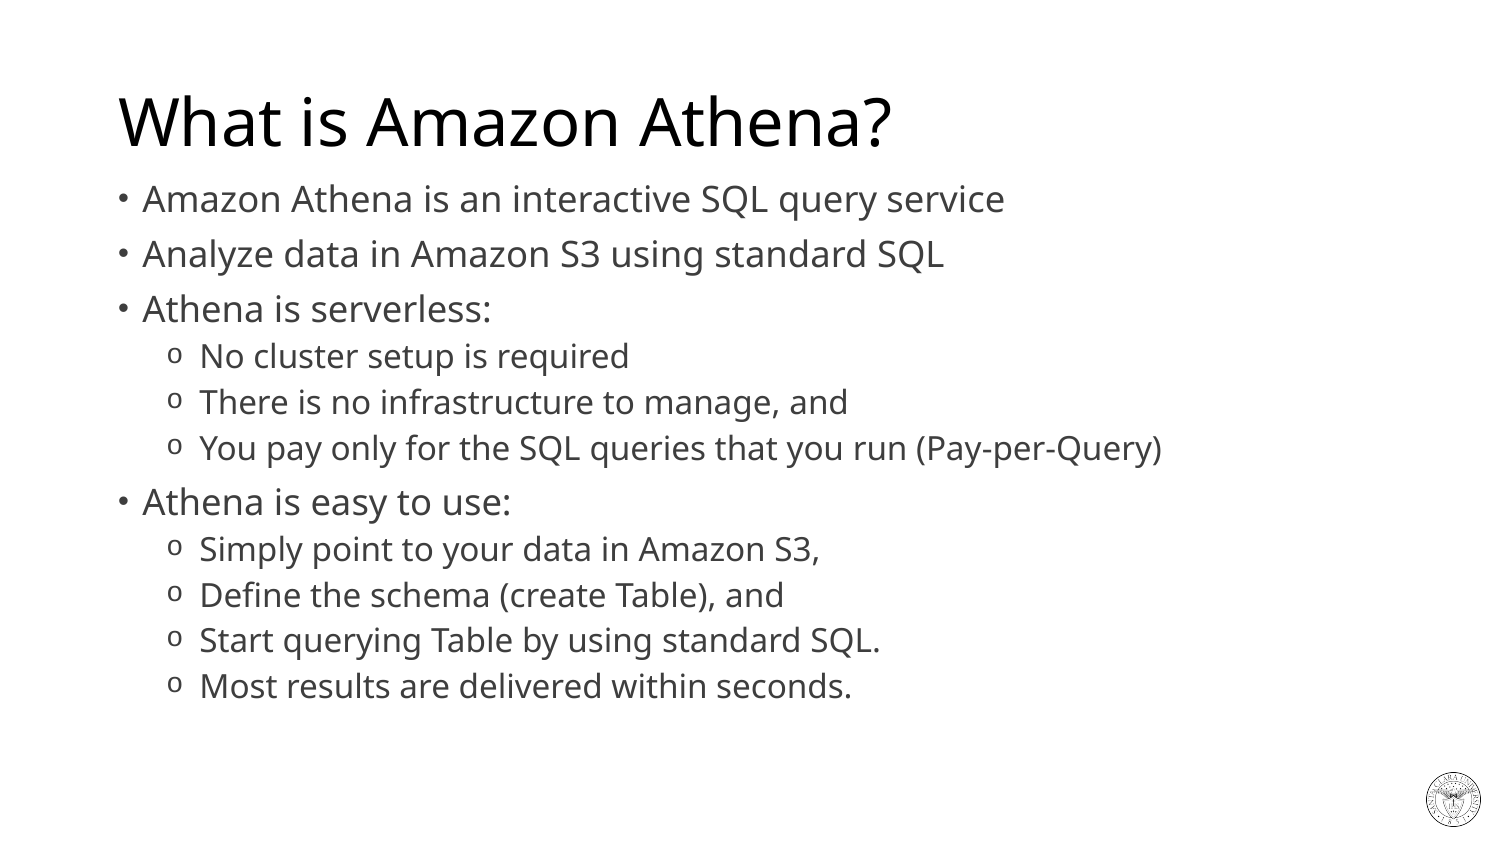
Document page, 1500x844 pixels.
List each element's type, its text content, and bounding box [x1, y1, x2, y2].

picture [1426, 772, 1481, 827]
list Amazon Athena is an interactive SQL query service Analyze data in Amazon S3 using standard SQL Athena is serverless: No cluster setup is required There is no infrastructure to manage, and You pay only for the SQL queries that you run (Pay-per-Query) Athena is easy to use: Simply point to your data in Amazon S3, Define the schema (create Table), and Start querying Table by using standard SQL. Most results are delivered within seconds. [103, 168, 1397, 760]
title What is Amazon Athena? [103, 44, 1397, 168]
